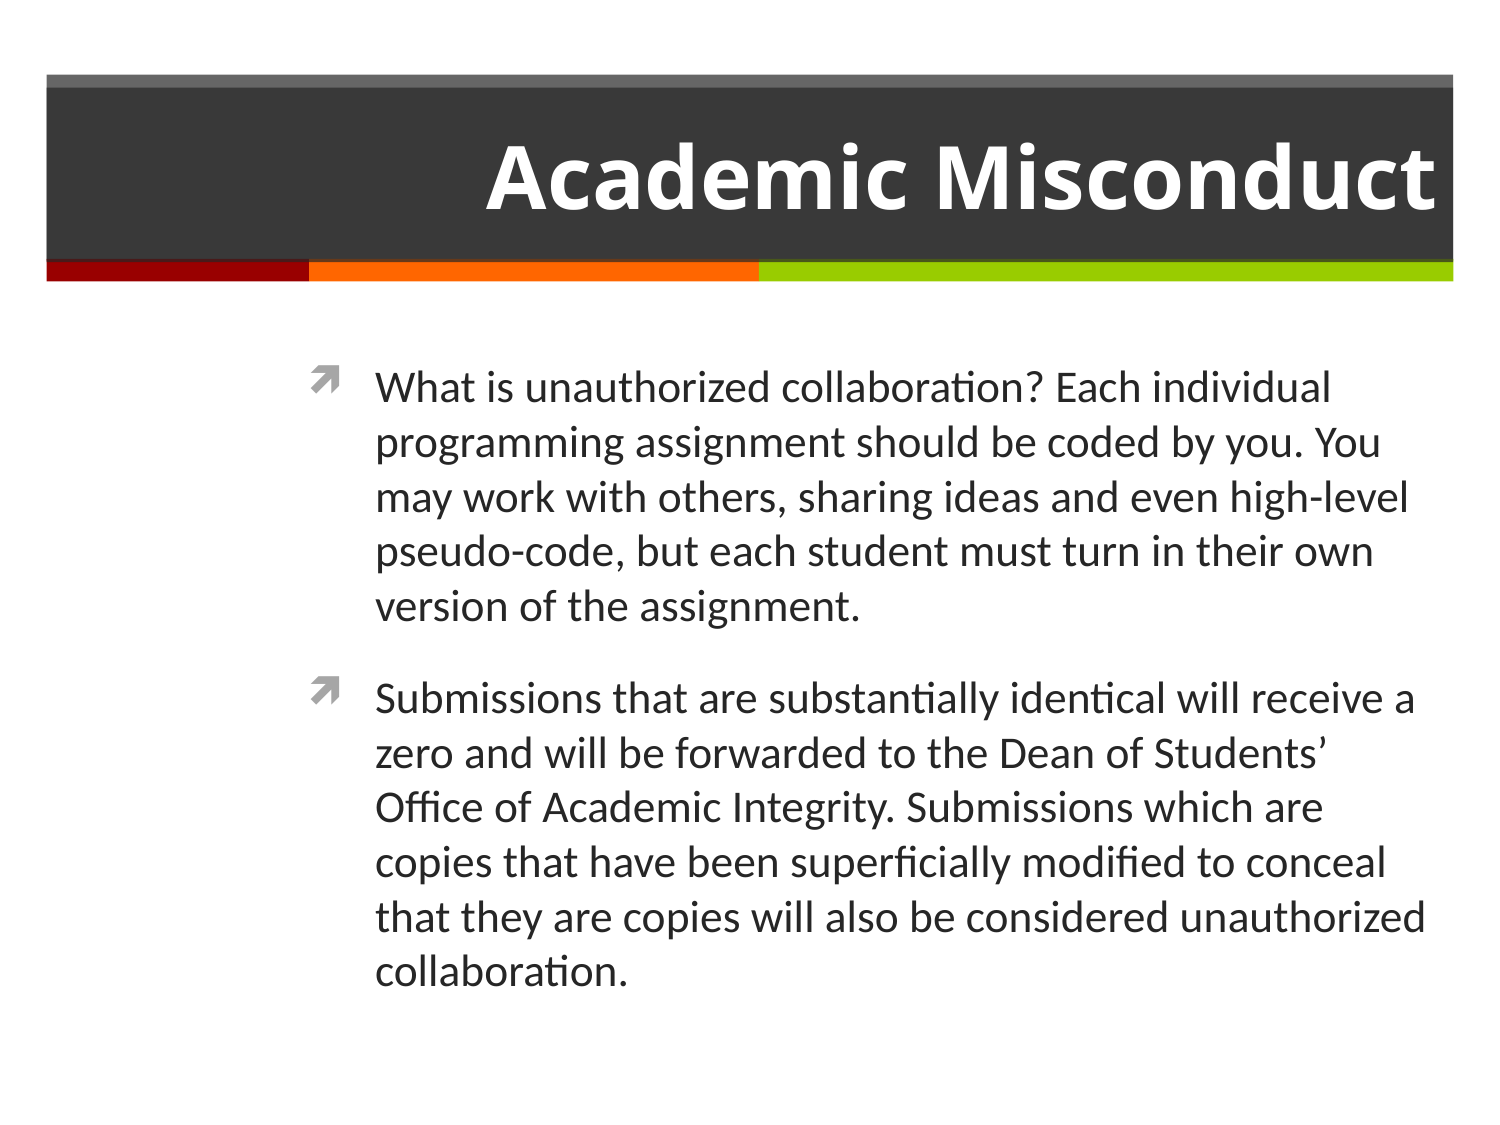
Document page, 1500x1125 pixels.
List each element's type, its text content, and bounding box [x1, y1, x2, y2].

list What is unauthorized collaboration? Each individual programming assignment should be coded by you. You may work with others, sharing ideas and even high-level pseudo-code, but each student must turn in their own version of the assignment. Submissions that are substantially identical will receive a zero and will be forwarded to the Dean of Students’ Office of Academic Integrity. Submissions which are copies that have been superficially modified to conceal that they are copies will also be considered unauthorized collaboration. [292, 350, 1454, 1005]
title Academic Misconduct [46, 87, 1454, 263]
